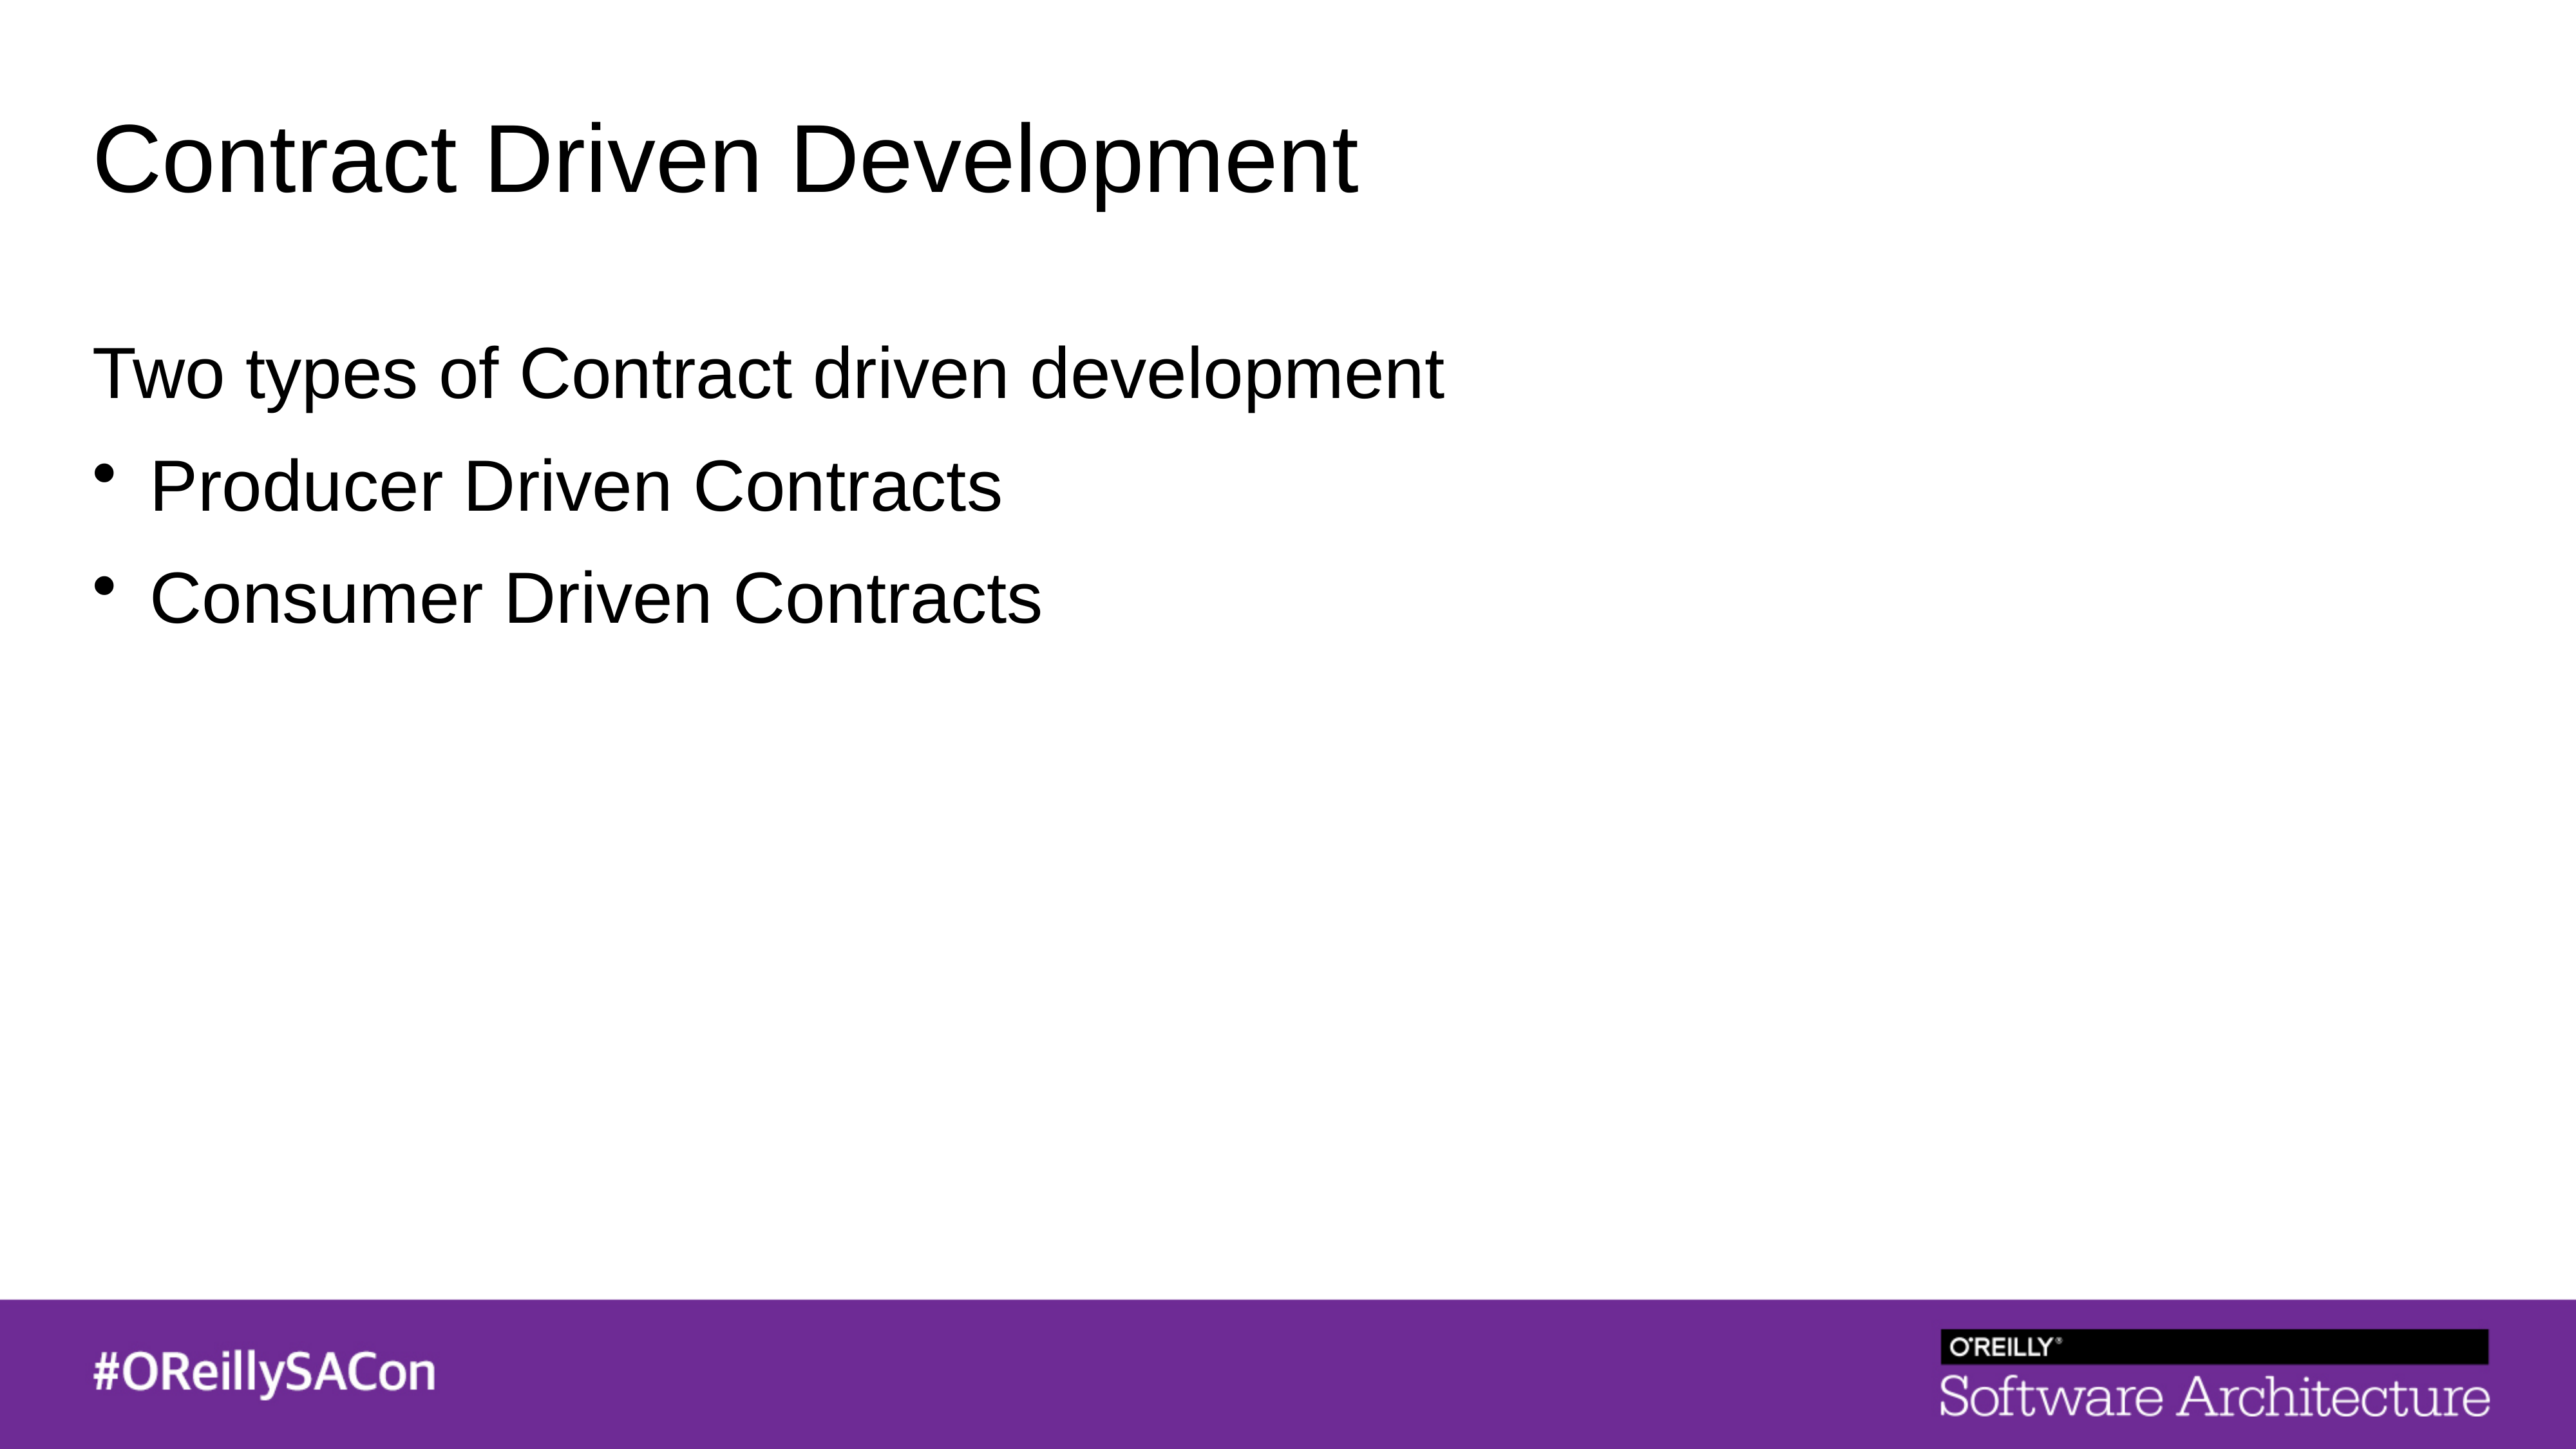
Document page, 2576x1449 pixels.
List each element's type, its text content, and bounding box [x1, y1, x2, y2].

title Contract Driven Development [88, 81, 2488, 226]
picture [0, 0, 2576, 1449]
text_box Two types of Contract driven development Producer Driven Contracts Consumer Driven Contracts [88, 321, 2399, 1222]
